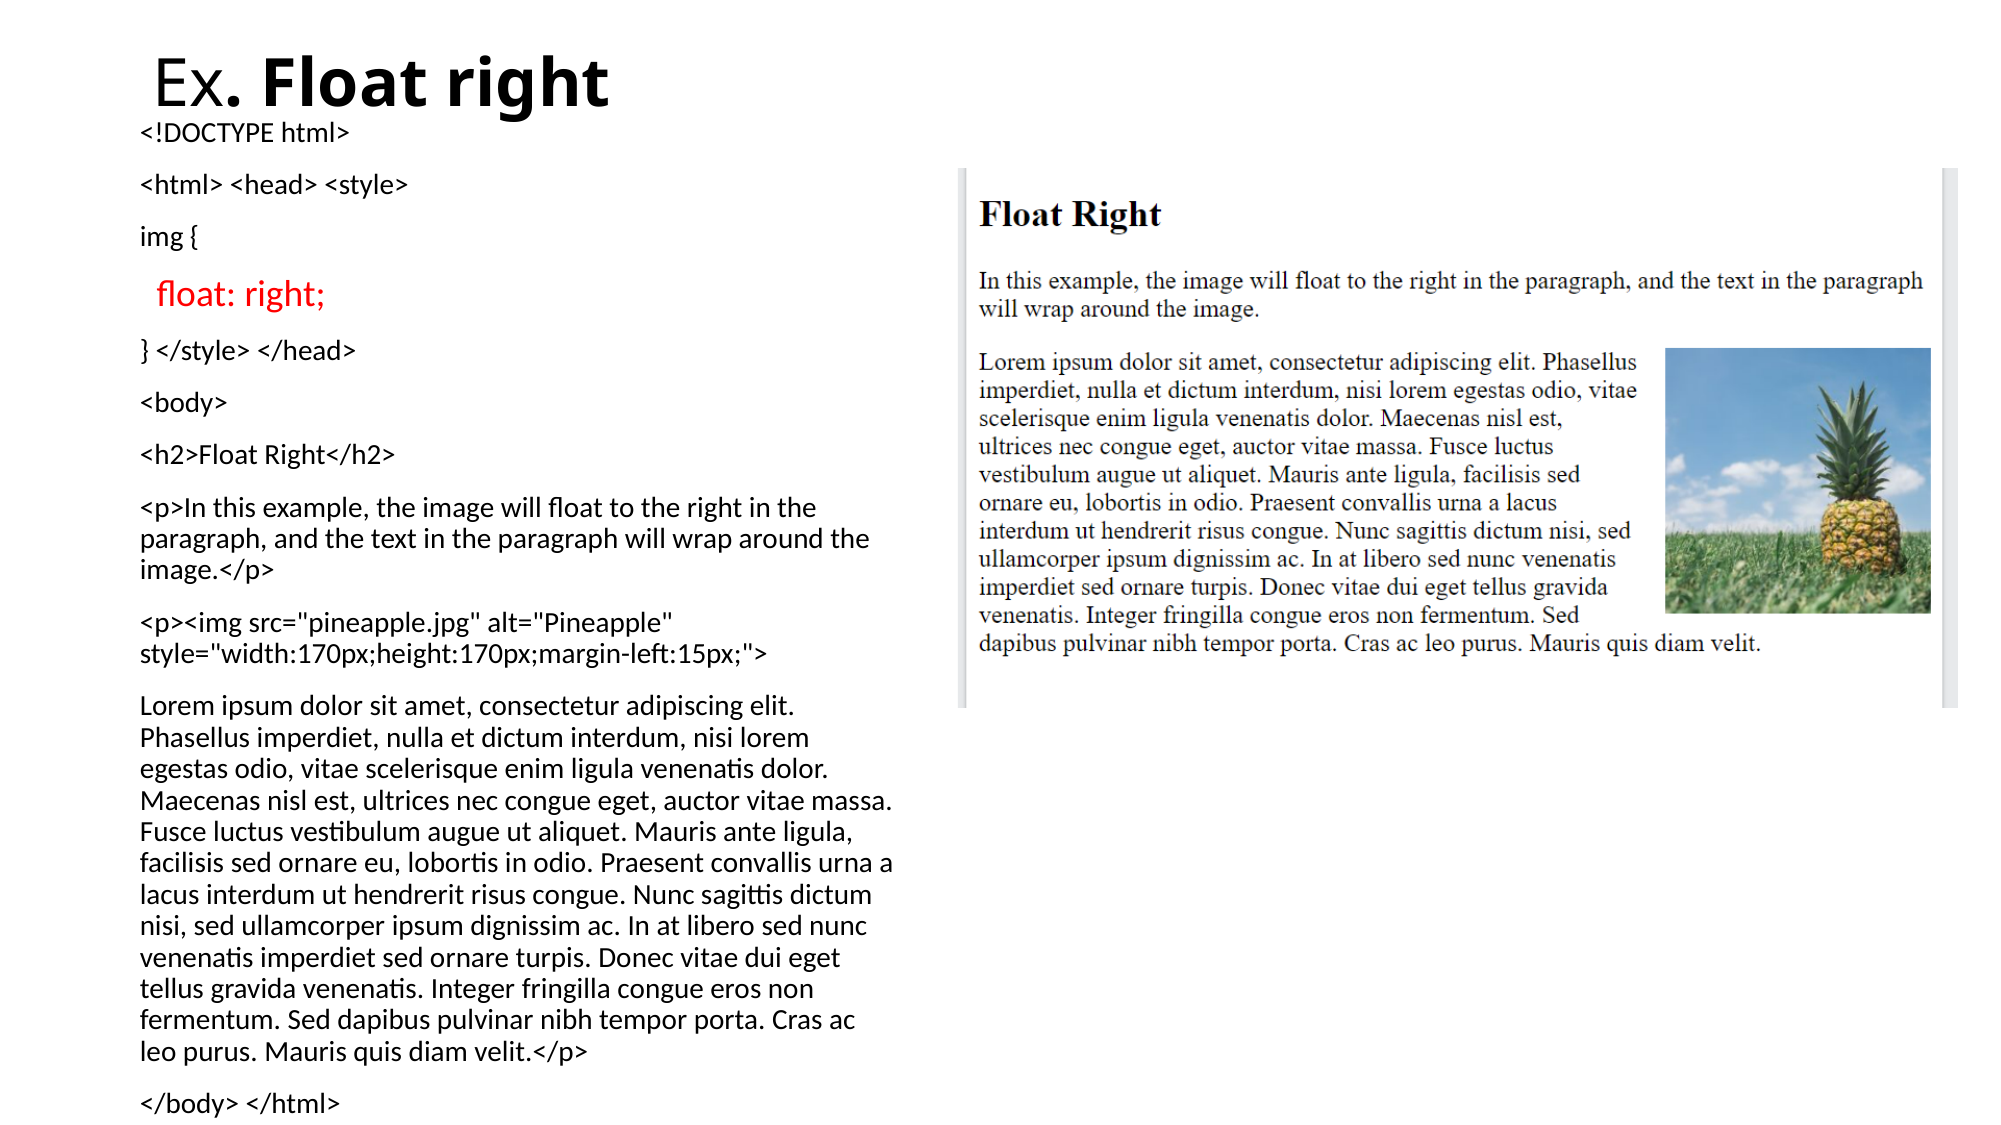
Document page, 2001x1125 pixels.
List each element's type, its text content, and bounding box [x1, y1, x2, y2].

title Ex. Float right [137, 59, 1863, 110]
picture [957, 168, 1958, 708]
list <!DOCTYPE html> <html> <head> <style> img { float: right; } </style> </head> <body> <h2>Float Right</h2> <p>In this example, the image will float to the right in the paragraph, and the text in the paragraph will wrap around the image.</p> <p><img src="pineapple.jpg" alt="Pineapple" style="width:170px;height:170px;margin-left:15px;"> Lorem ipsum dolor sit amet, consectetur adipiscing elit. Phasellus imperdiet, nulla et dictum interdum, nisi lorem egestas odio, vitae scelerisque enim ligula venenatis dolor. Maecenas nisl est, ultrices nec congue eget, auctor vitae massa. Fusce luctus vestibulum augue ut aliquet. Mauris ante ligula, facilisis sed ornare eu, lobortis in odio. Praesent convallis urna a lacus interdum ut hendrerit risus congue. Nunc sagittis dictum nisi, sed ullamcorper ipsum dignissim ac. In at libero sed nunc venenatis imperdiet sed ornare turpis. Donec vitae dui eget tellus gravida venenatis. Integer fringilla congue eros non fermentum. Sed dapibus pulvinar nibh tempor porta. Cras ac leo purus. Mauris quis diam velit.</p> </body> </html> [124, 109, 914, 1109]
